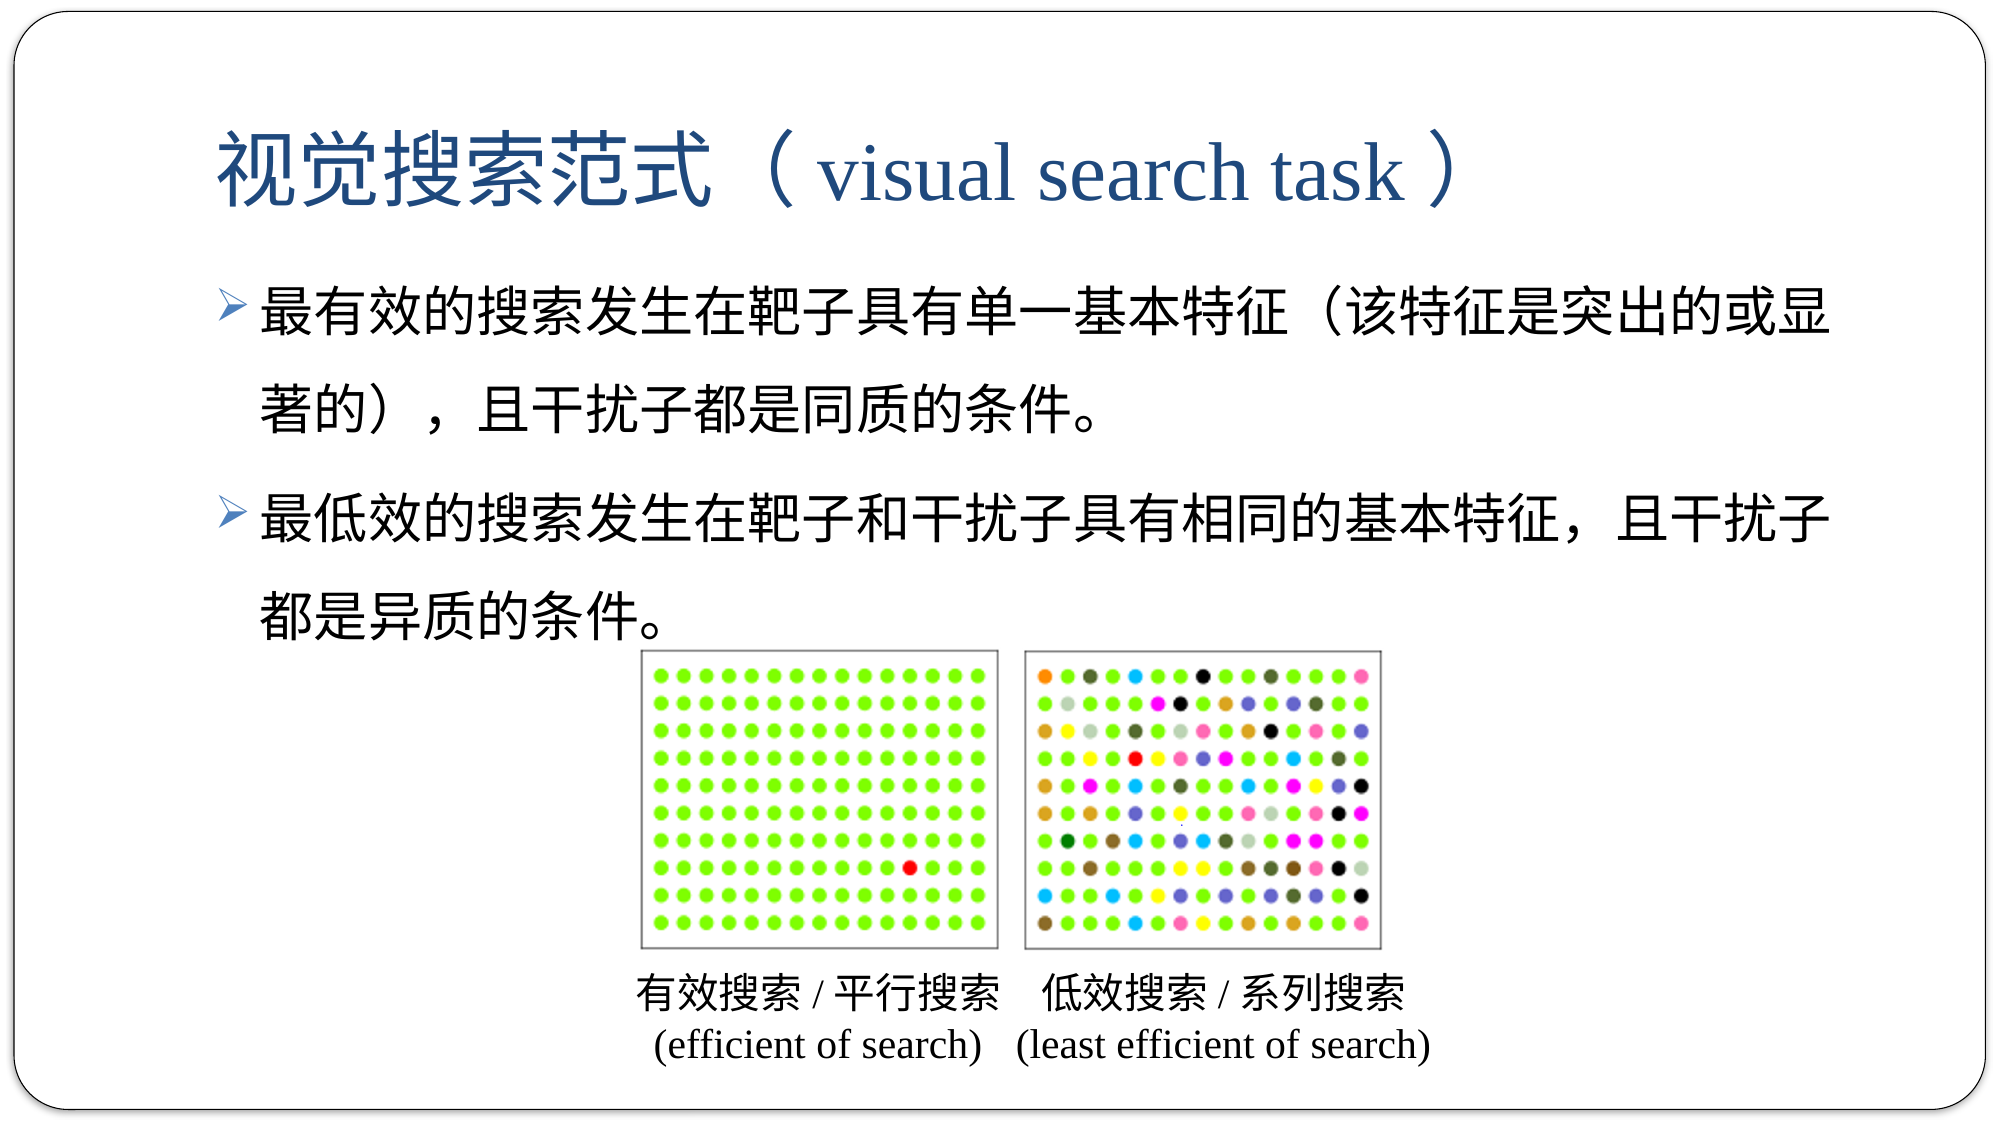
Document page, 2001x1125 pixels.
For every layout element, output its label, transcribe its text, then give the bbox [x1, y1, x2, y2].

text_box 低效搜索/系列搜索 (least efficient of search) [1000, 959, 1447, 1075]
text_box 有效搜索/平行搜索 (efficient of search) [547, 959, 1000, 1075]
list 最有效的搜索发生在靶子具有单一基本特征（该特征是突出的或显著的），且干扰子都是同质的条件。 最低效的搜索发生在靶子和干扰子具有相同的基本特征，且干扰子都是异质的条件。 [200, 237, 1900, 988]
picture [633, 644, 1390, 960]
title 视觉搜索范式（visual search task） [200, 45, 1900, 233]
